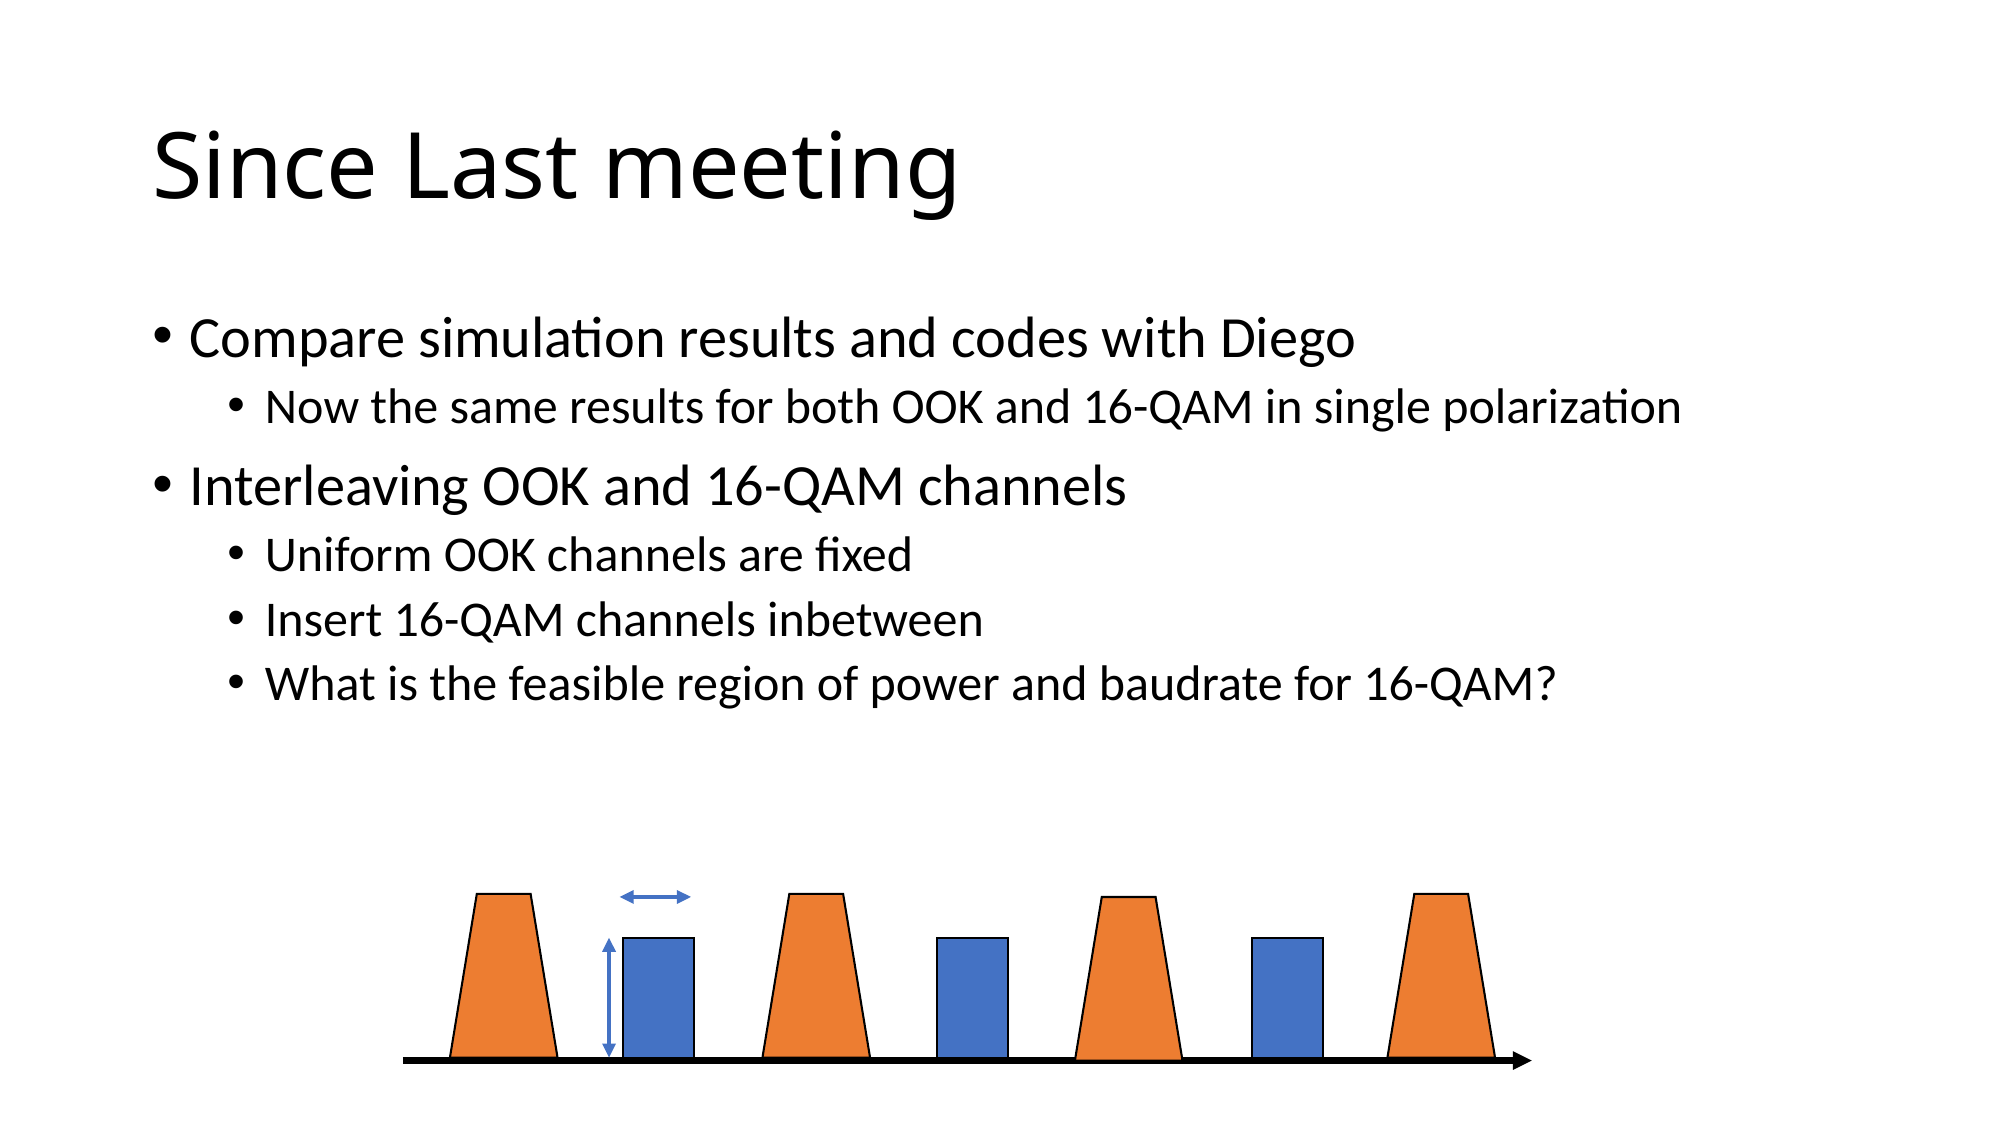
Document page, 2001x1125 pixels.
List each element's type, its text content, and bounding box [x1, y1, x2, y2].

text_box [402, 893, 1532, 1061]
list Compare simulation results and codes with Diego Now the same results for both OOK and 16-QAM in single polarization Interleaving OOK and 16-QAM channels Uniform OOK channels are fixed Insert 16-QAM channels inbetween What is the feasible region of power and baudrate for 16-QAM? [137, 299, 1863, 1014]
title Since Last meeting [137, 59, 1863, 278]
